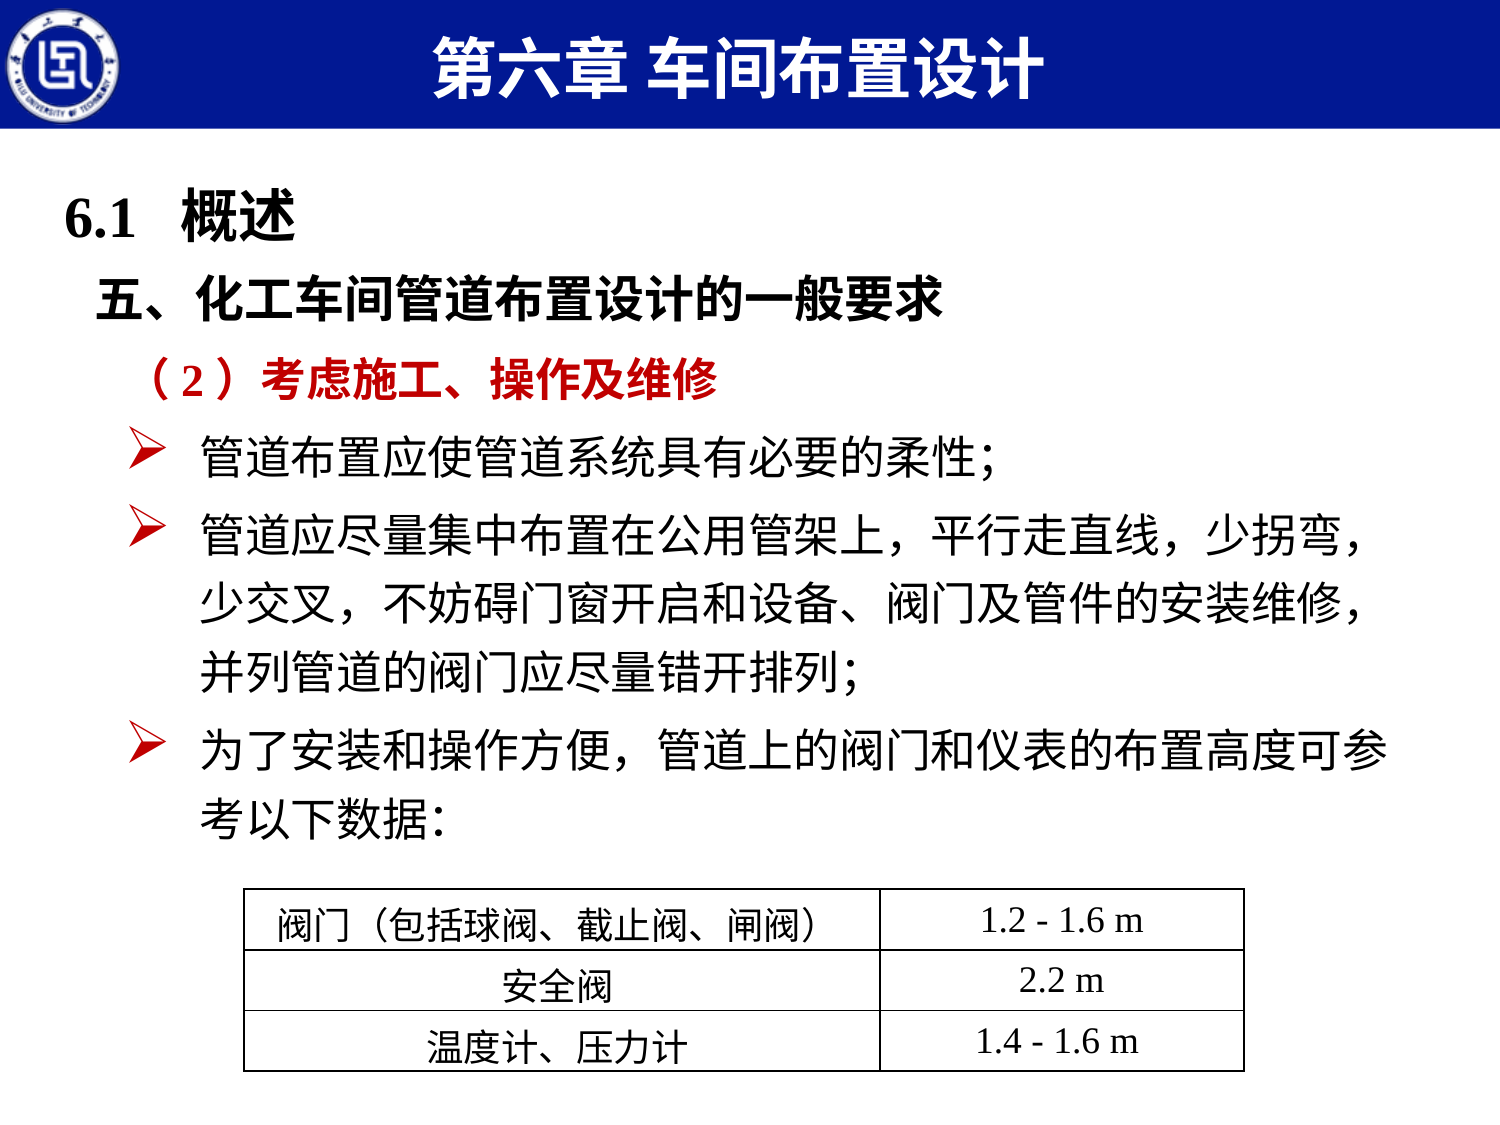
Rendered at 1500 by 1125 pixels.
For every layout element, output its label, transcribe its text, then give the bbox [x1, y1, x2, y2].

table_cell 温度计、压力计 [245, 1011, 879, 1070]
table_cell 2.2 m [881, 951, 1243, 1010]
table_cell 安全阀 [245, 951, 879, 1010]
picture [1, 7, 123, 126]
table_header 1.2 - 1.6 m [881, 890, 1243, 949]
table_cell 1.4 - 1.6 m [881, 1011, 1243, 1070]
text_box 6.1 概述 五、化工车间管道布置设计的一般要求 （2）考虑施工、操作及维修 管道布置应使管道系统具有必要的柔性； 管道应尽量集中布置在公用管架上，平行走直线，少拐弯，少交叉，不妨碍门窗开启和设备、阀门及管件的安装维修，并列管道的阀门应尽量错开排列； 为了安装和操作方便，管道上的阀门和仪表的布置高度可参考以下数据： [50, 172, 1438, 1059]
text_box 第六章 车间布置设计 [58, 19, 1418, 115]
table_header 阀门（包括球阀、截止阀、闸阀） [245, 890, 879, 949]
